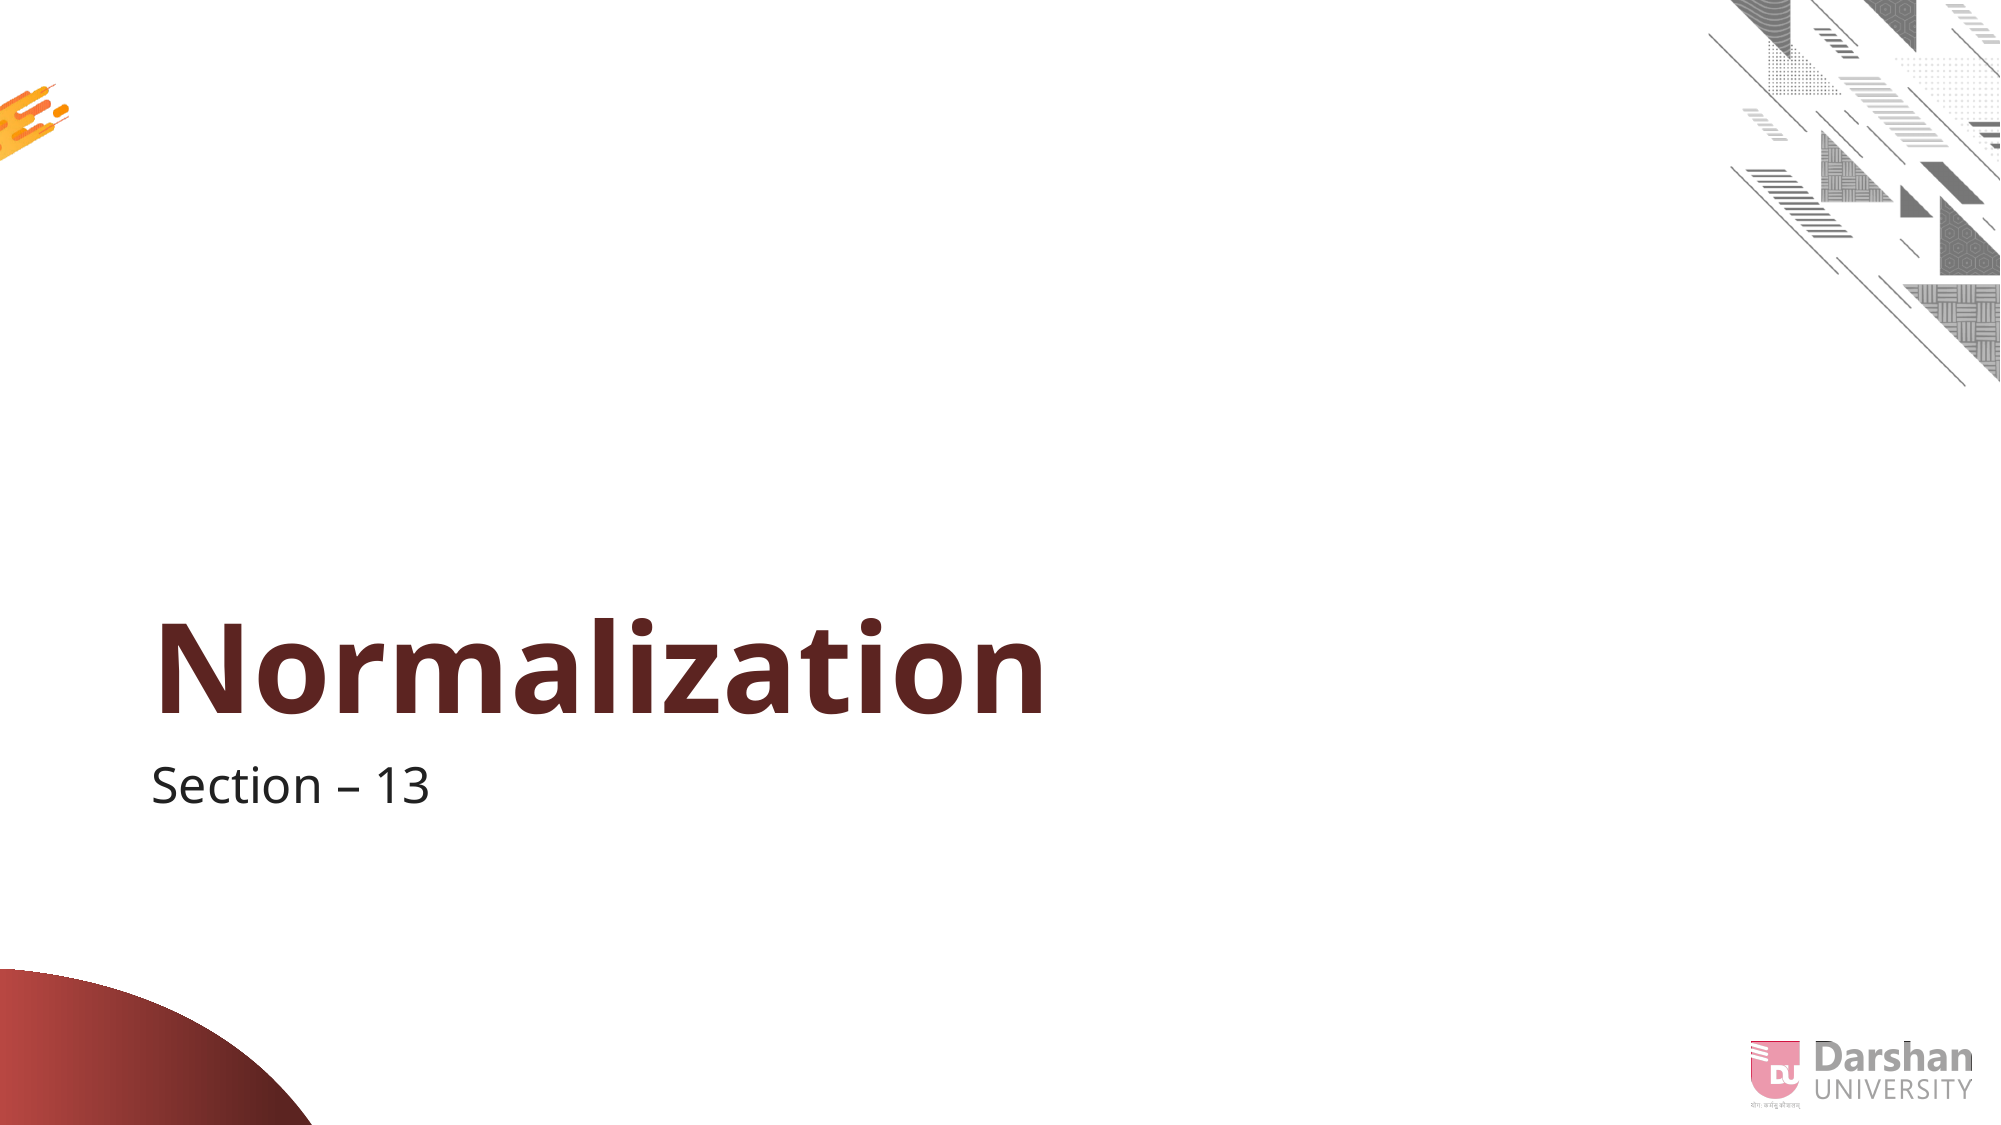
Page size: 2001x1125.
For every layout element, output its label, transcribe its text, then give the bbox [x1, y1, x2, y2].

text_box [1751, 1041, 1972, 1109]
title Normalization [136, 280, 1862, 749]
list Section – 13 [136, 752, 1862, 999]
picture [0, 65, 90, 193]
